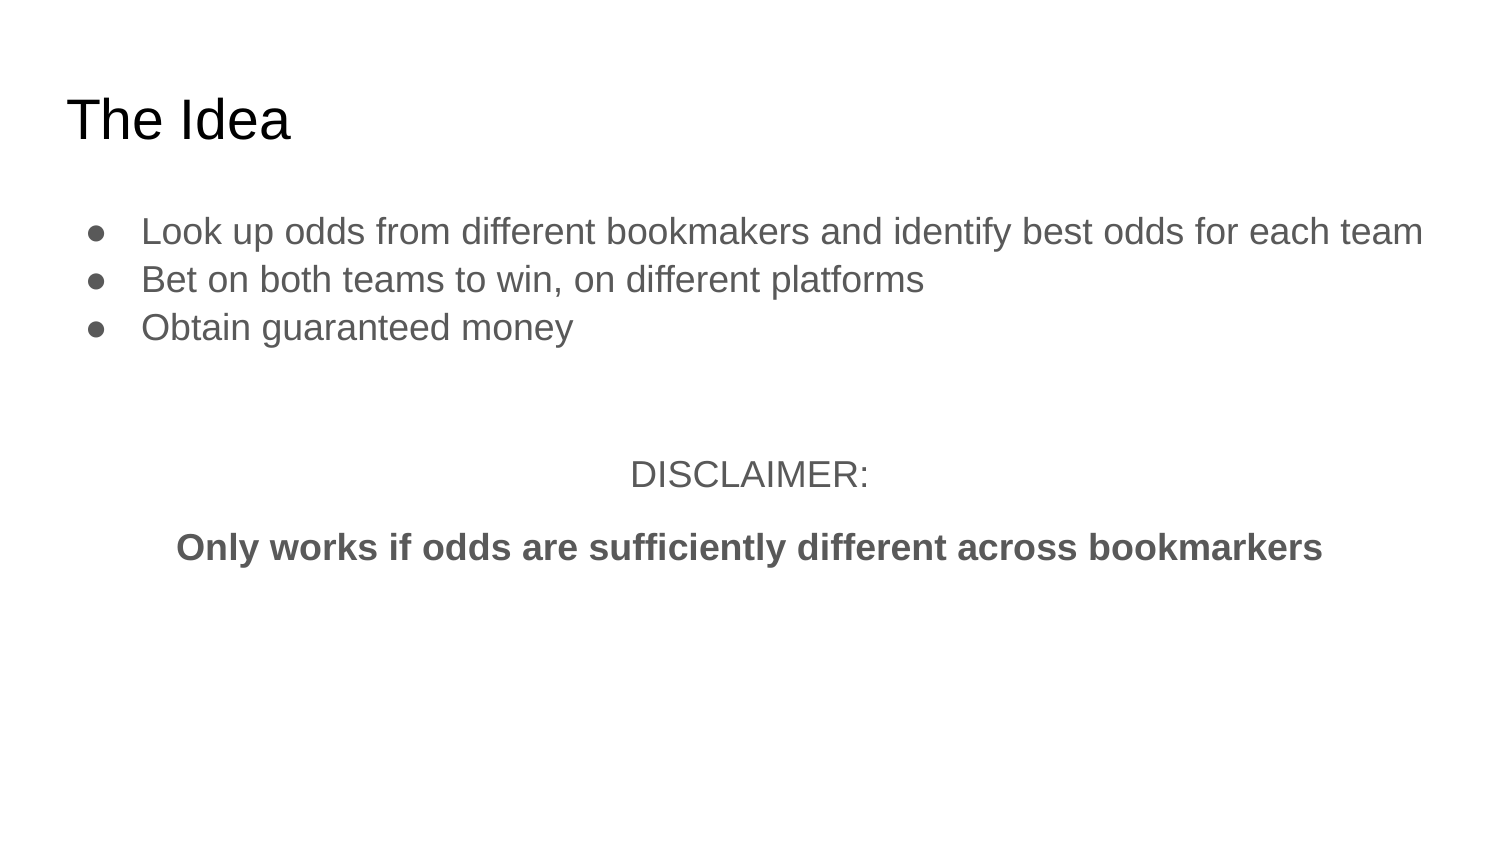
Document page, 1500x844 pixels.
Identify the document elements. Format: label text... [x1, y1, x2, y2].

list Look up odds from different bookmakers and identify best odds for each team Bet on both teams to win, on different platforms Obtain guaranteed money DISCLAIMER: Only works if odds are sufficiently different across bookmarkers [51, 189, 1449, 750]
title The Idea [51, 72, 1449, 167]
